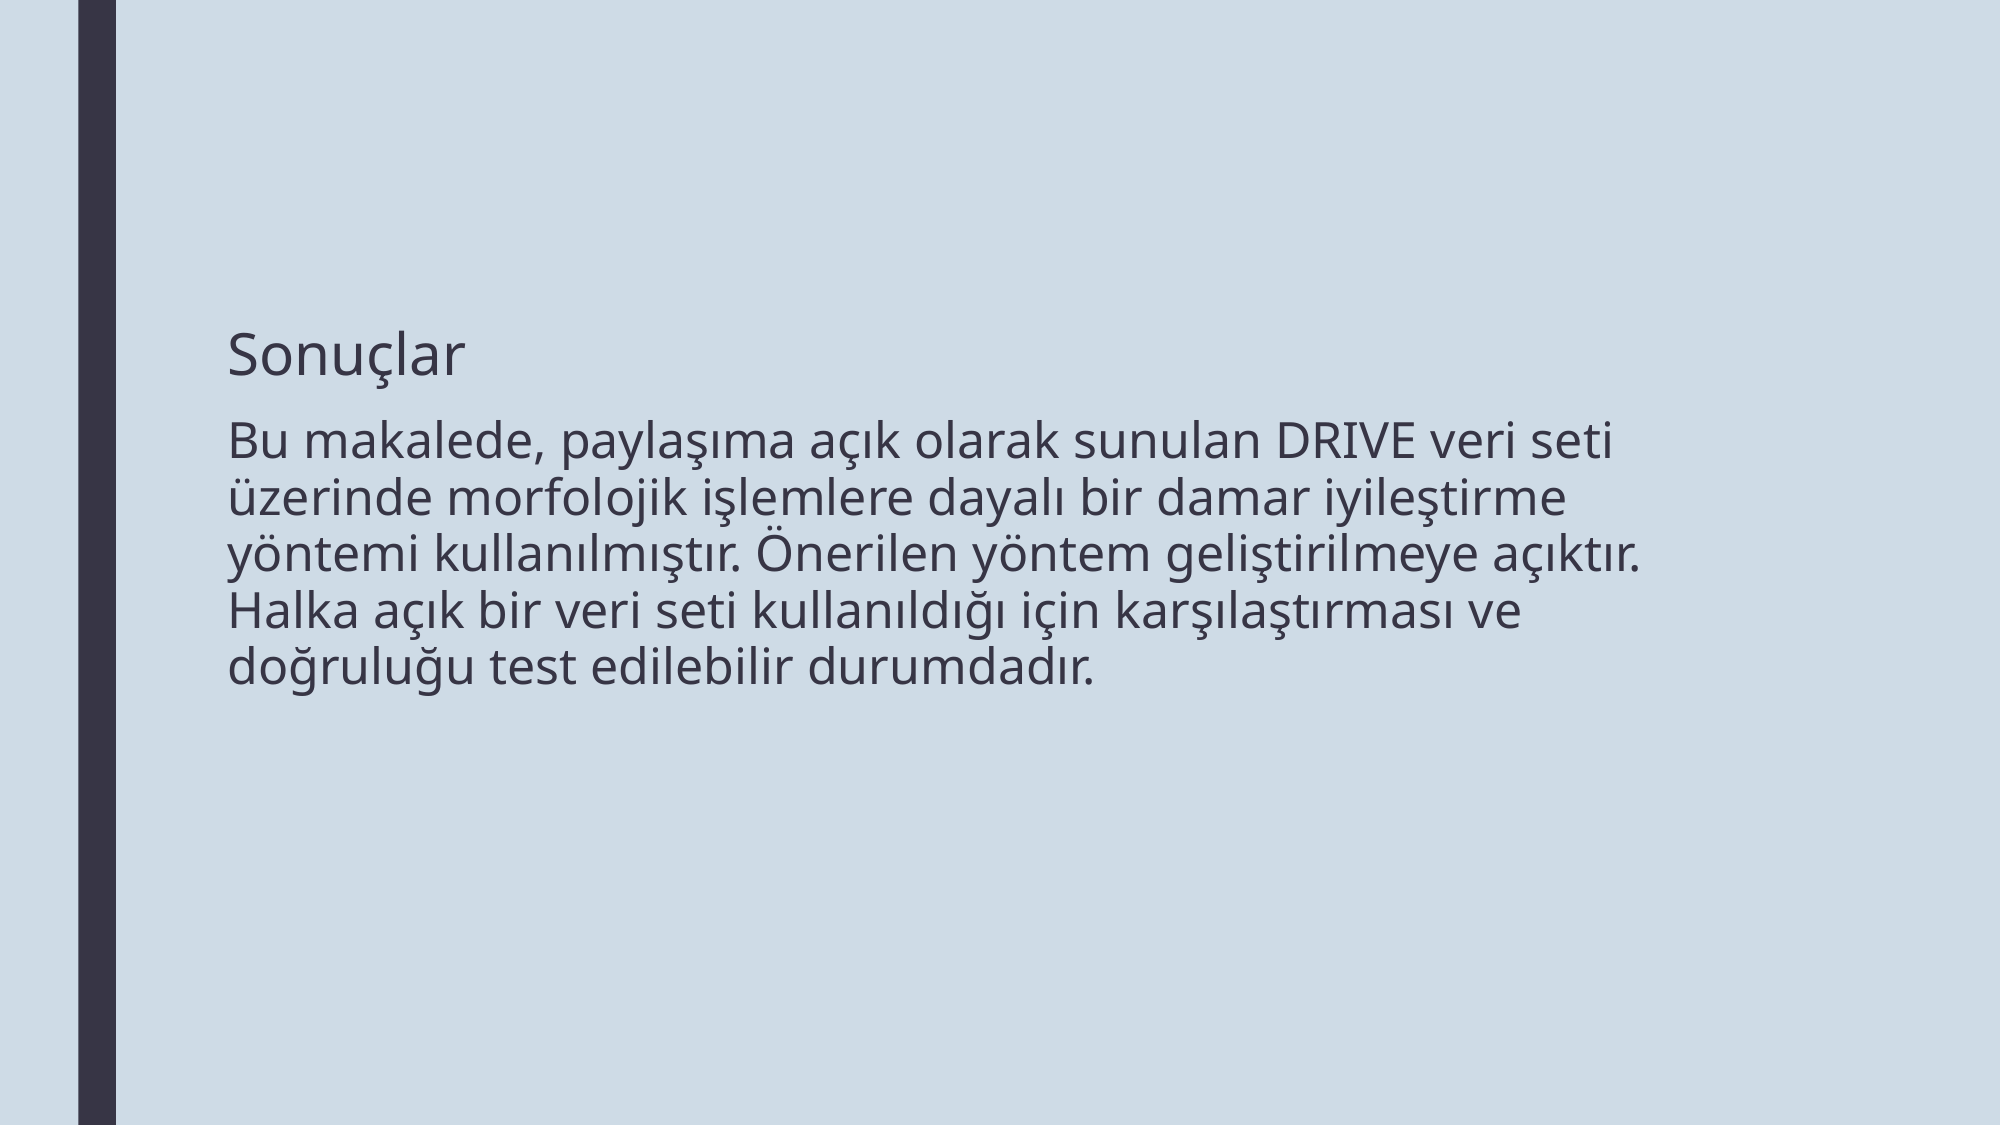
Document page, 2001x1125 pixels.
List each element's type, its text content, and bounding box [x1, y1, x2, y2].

list Sonuçlar Bu makalede, paylaşıma açık olarak sunulan DRIVE veri seti üzerinde morfolojik işlemlere dayalı bir damar iyileştirme yöntemi kullanılmıştır. Önerilen yöntem geliştirilmeye açıktır. Halka açık bir veri seti kullanıldığı için karşılaştırması ve doğruluğu test edilebilir durumdadır. [212, 315, 1788, 993]
